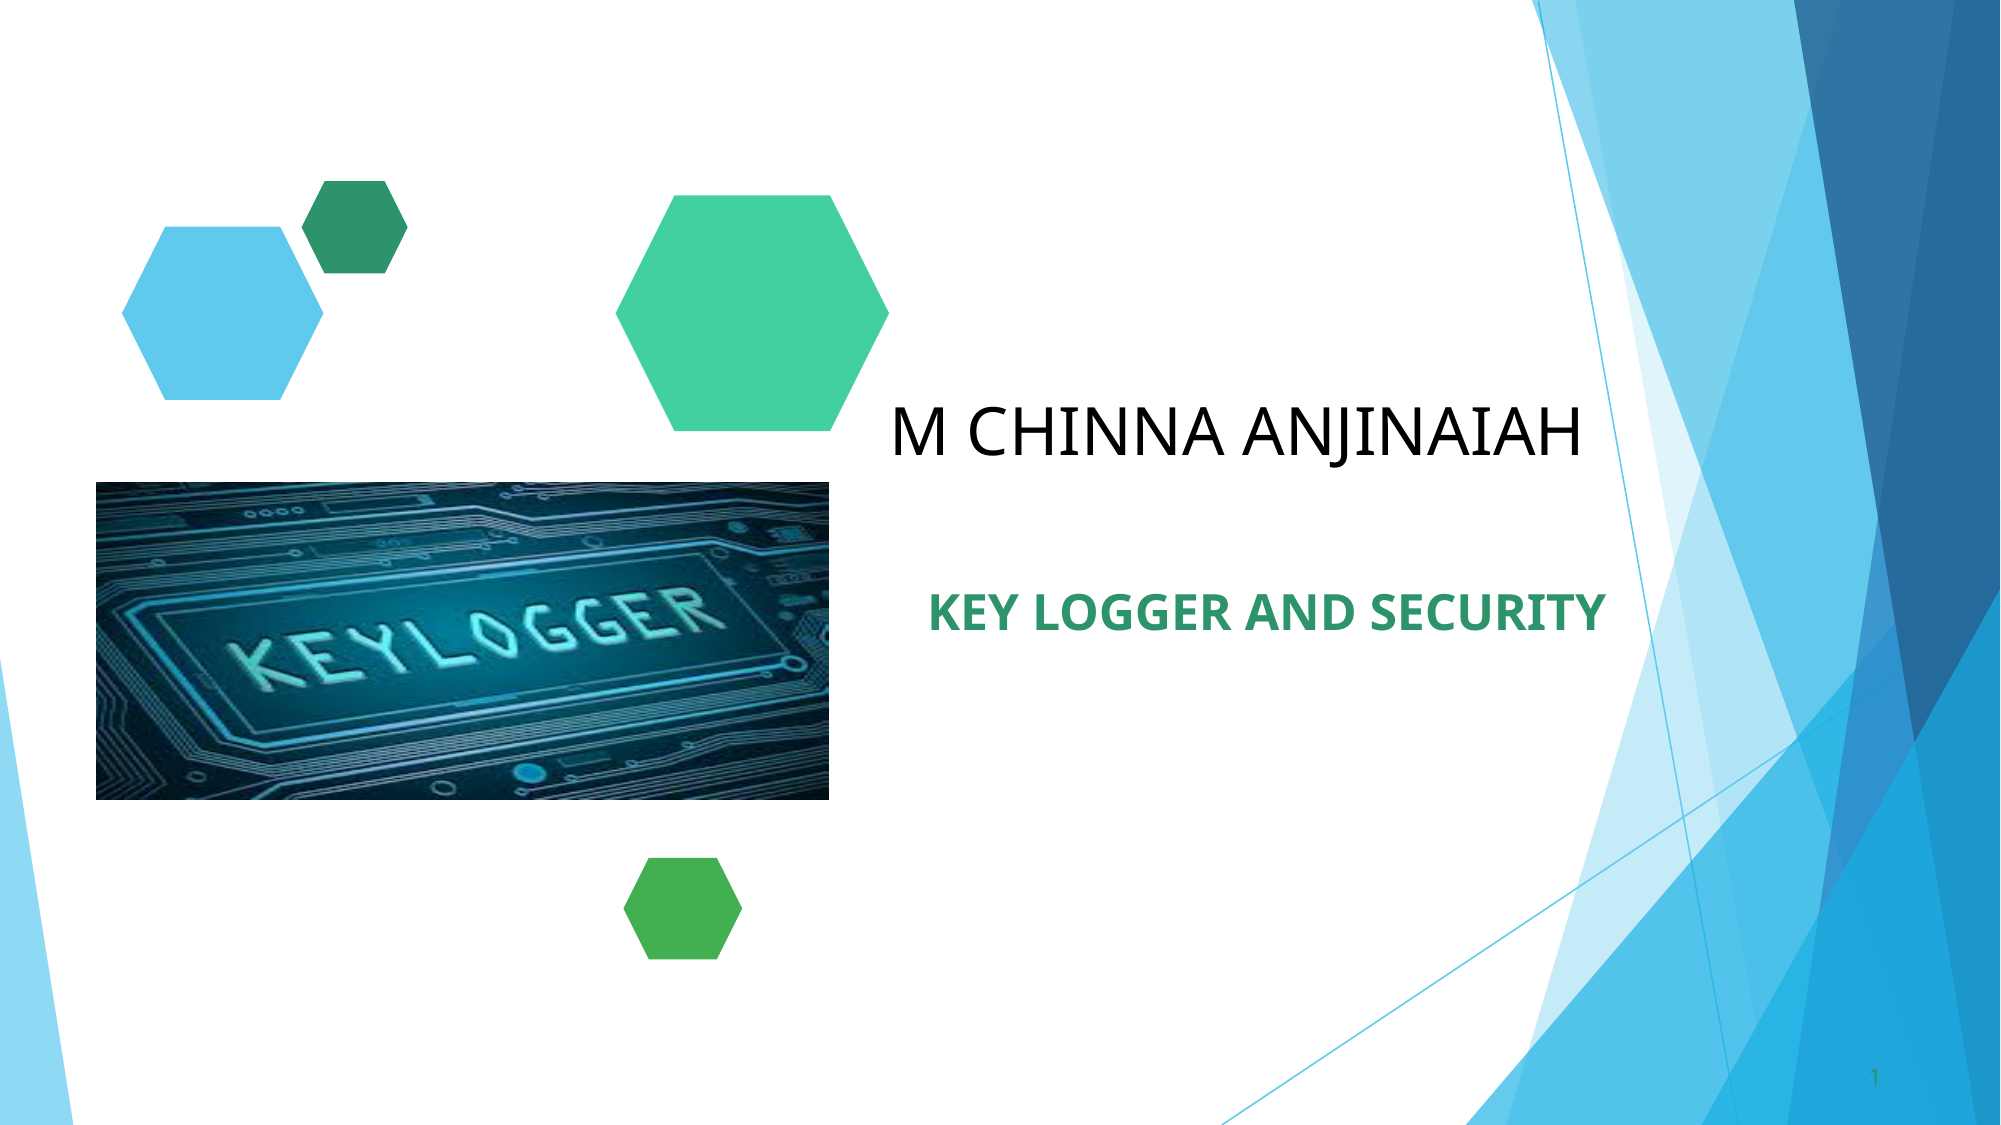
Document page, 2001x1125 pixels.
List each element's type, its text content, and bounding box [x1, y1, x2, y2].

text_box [121, 180, 408, 401]
text_box [623, 857, 743, 960]
picture [95, 482, 830, 801]
text_box KEY LOGGER AND SECURITY [924, 578, 1650, 641]
slide_number 1 [1862, 1061, 1888, 1125]
title M CHINNA ANJINAIAH [889, 389, 1950, 551]
text_box [615, 195, 890, 432]
